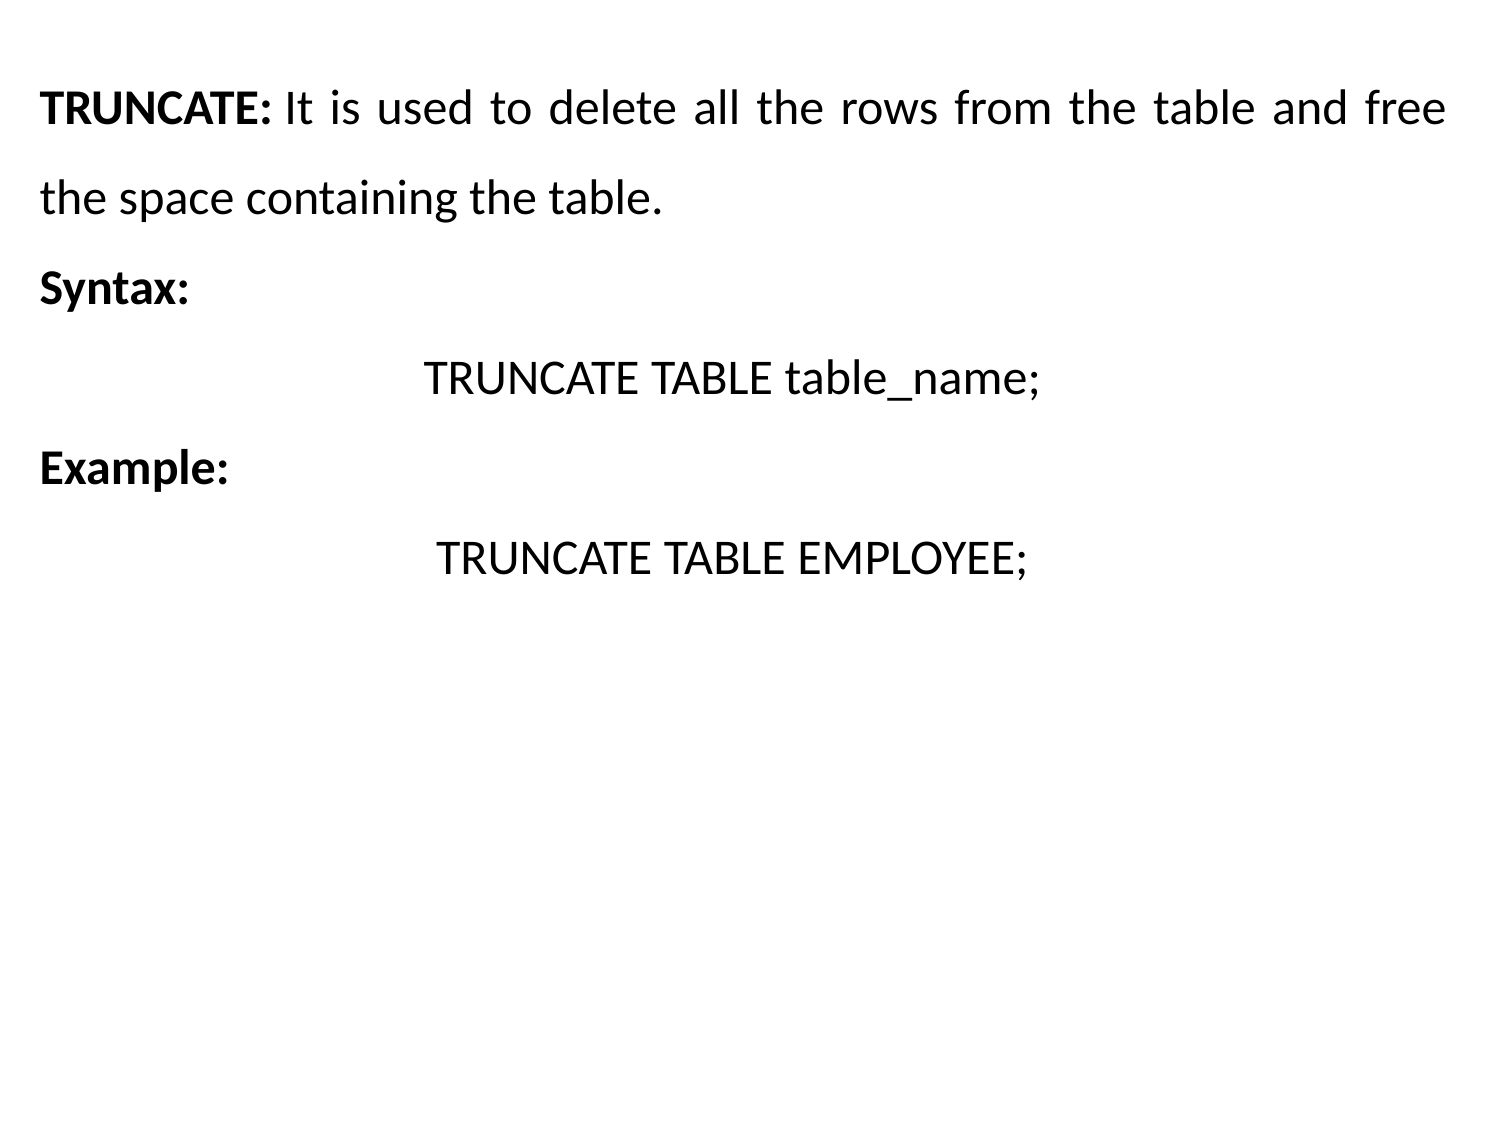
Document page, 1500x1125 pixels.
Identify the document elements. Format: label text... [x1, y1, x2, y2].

text_box TRUNCATE: It is used to delete all the rows from the table and free the space containing the table. Syntax: TRUNCATE TABLE table_name; Example: TRUNCATE TABLE EMPLOYEE; [24, 37, 1463, 593]
